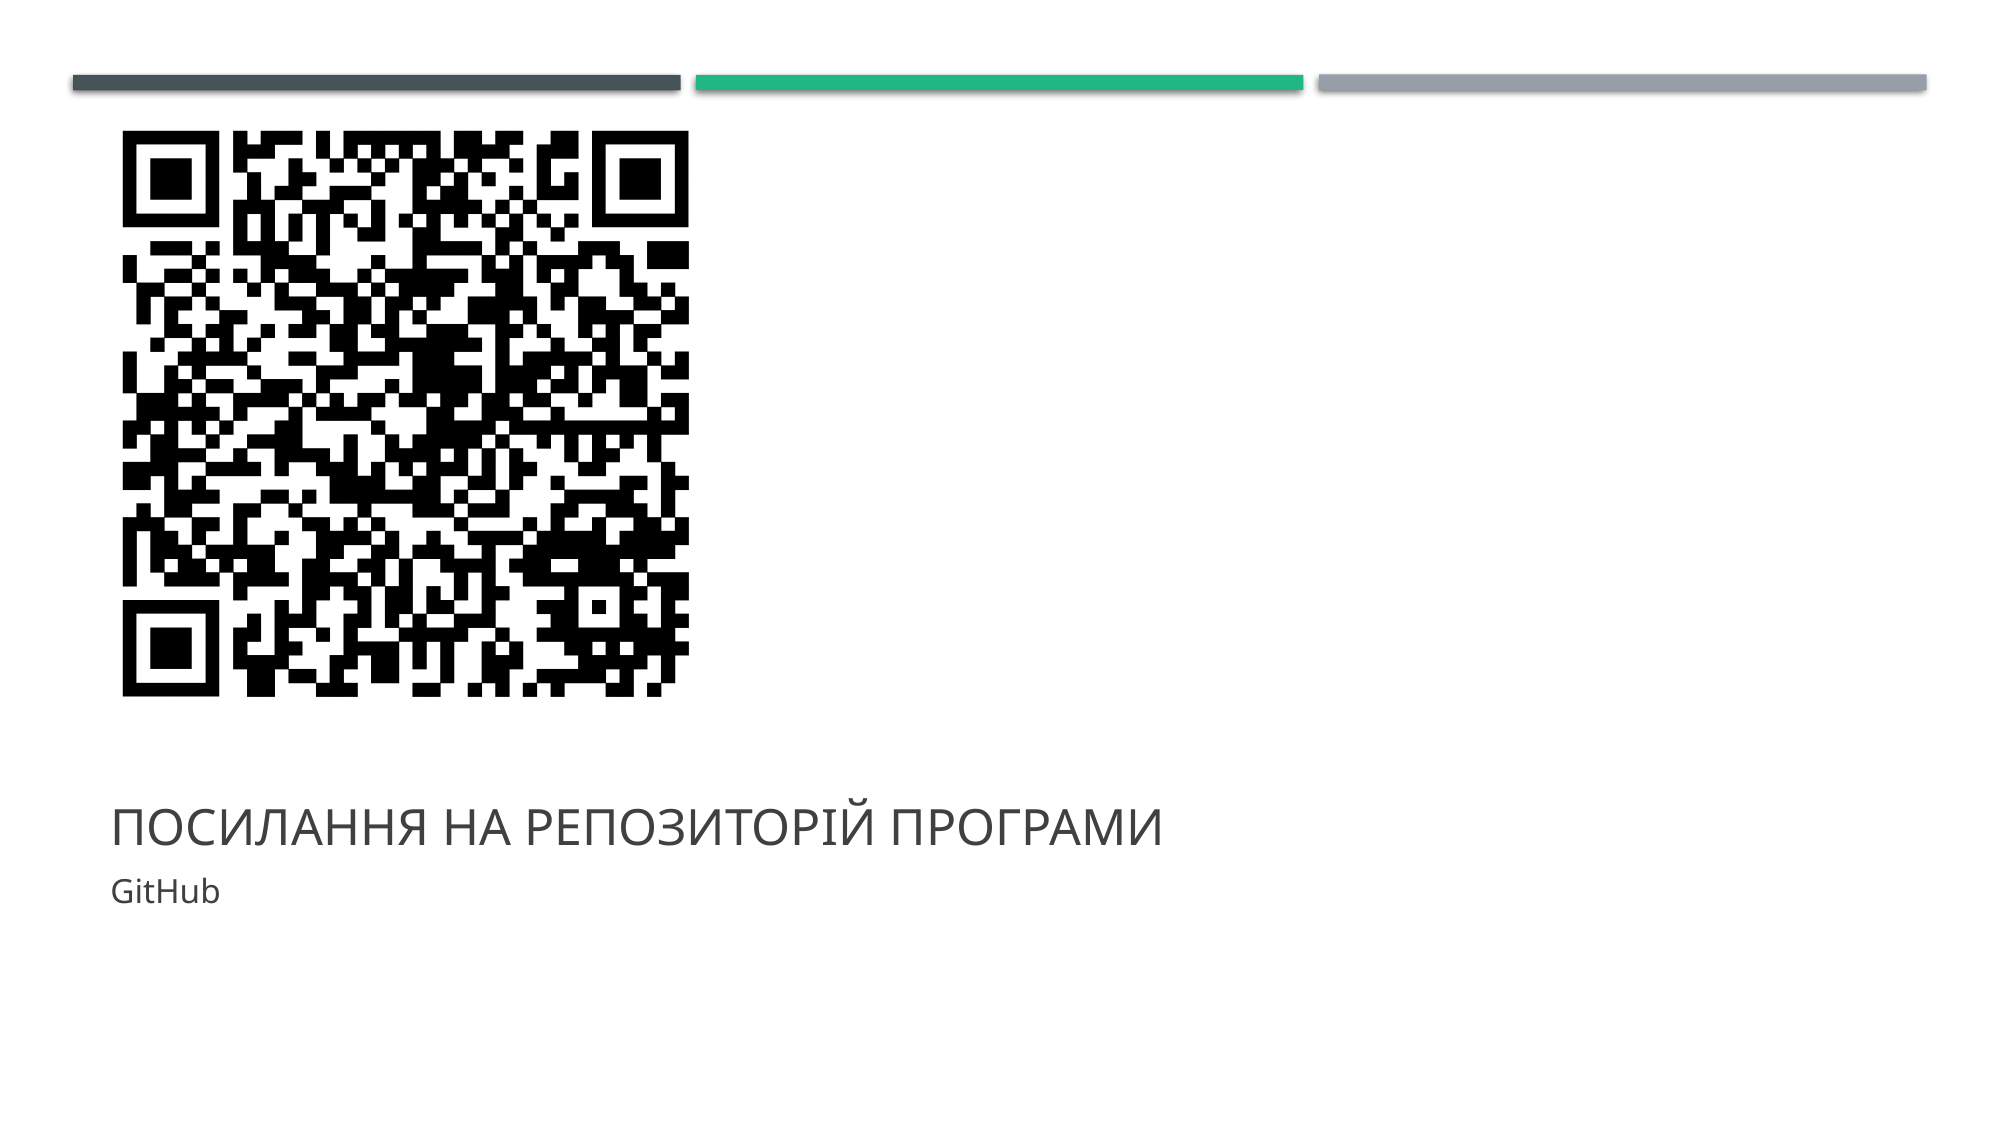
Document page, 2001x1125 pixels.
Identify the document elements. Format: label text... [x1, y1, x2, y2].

picture [94, 102, 716, 724]
list GitHub [95, 862, 1905, 1027]
title Посилання на репозиторій програми [95, 769, 1905, 862]
